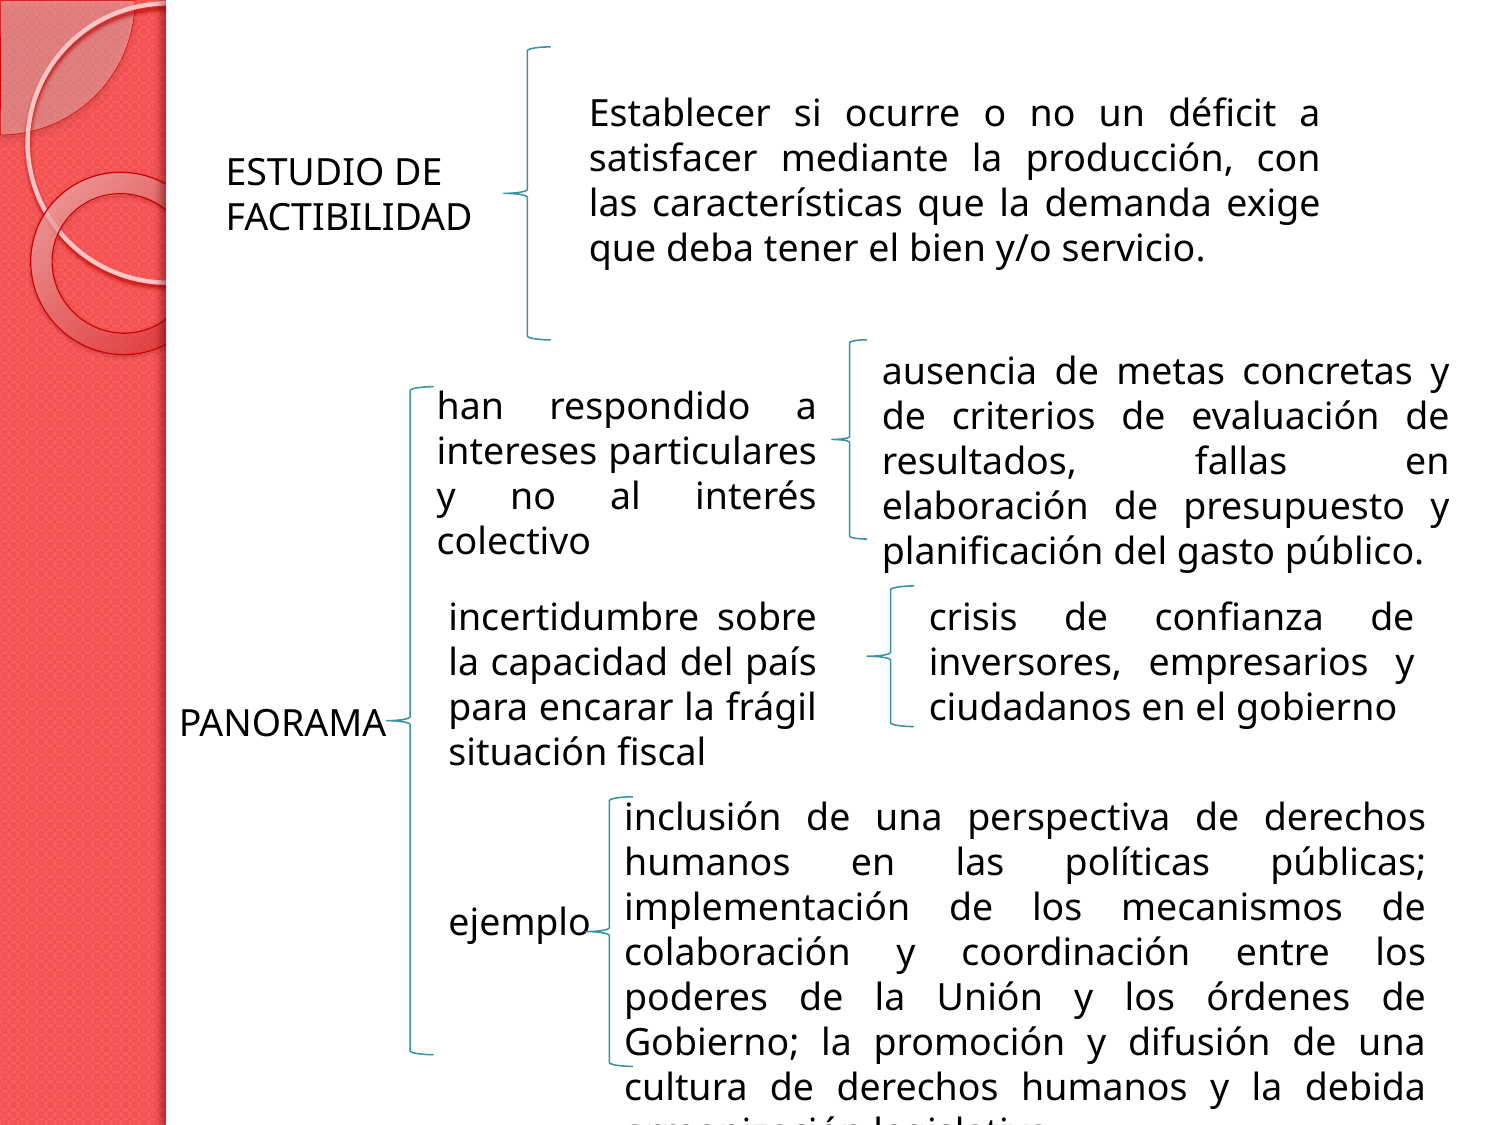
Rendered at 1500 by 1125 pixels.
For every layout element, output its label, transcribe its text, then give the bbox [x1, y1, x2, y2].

text_box [503, 46, 551, 341]
text_box han respondido a intereses particulares y no al interés colectivo [421, 374, 832, 570]
text_box Establecer si ocurre o no un déficit a satisfacer mediante la producción, con las características que la demanda exige que deba tener el bien y/o servicio. [574, 81, 1336, 277]
text_box ejemplo [434, 890, 608, 951]
text_box [585, 796, 633, 1068]
text_box incertidumbre sobre la capacidad del país para encarar la frágil situación fiscal [434, 585, 832, 781]
text_box [385, 385, 434, 1056]
text_box ausencia de metas concretas y de criterios de evaluación de resultados, fallas en elaboración de presupuesto y planificación del gasto público. [867, 339, 1465, 580]
text_box [831, 339, 868, 540]
text_box PANORAMA [164, 691, 409, 752]
text_box inclusión de una perspectiva de derechos humanos en las políticas públicas; implementación de los mecanismos de colaboración y coordinación entre los poderes de la Unión y los órdenes de Gobierno; la promoción y difusión de una cultura de derechos humanos y la debida armonización legislativa. [609, 785, 1442, 1125]
text_box ESTUDIO DE FACTIBILIDAD [210, 140, 493, 246]
text_box crisis de confianza de inversores, empresarios y ciudadanos en el gobierno [914, 585, 1430, 736]
text_box [866, 585, 915, 728]
